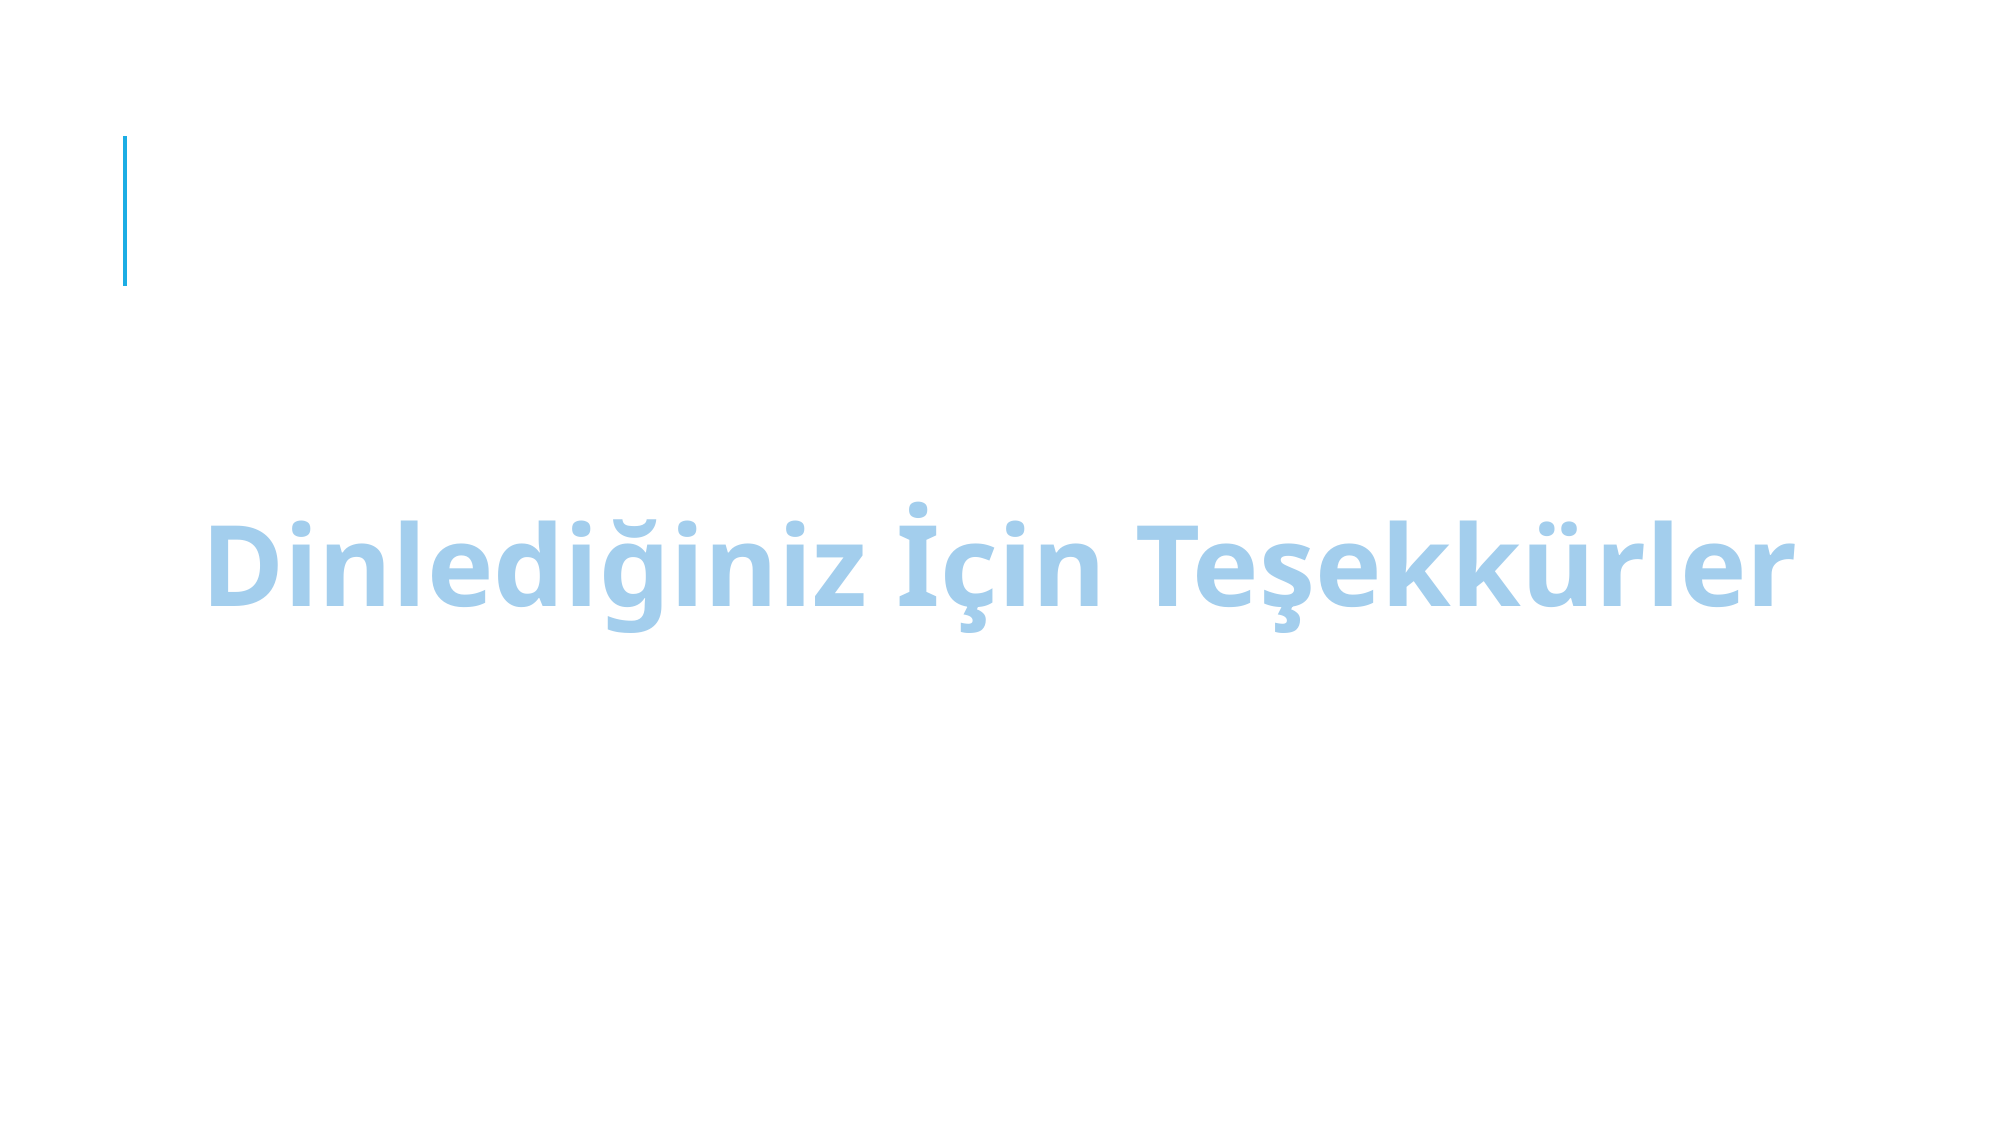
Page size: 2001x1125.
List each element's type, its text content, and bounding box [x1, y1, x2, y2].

text_box Dinlediğiniz İçin Teşekkürler [186, 486, 1814, 637]
